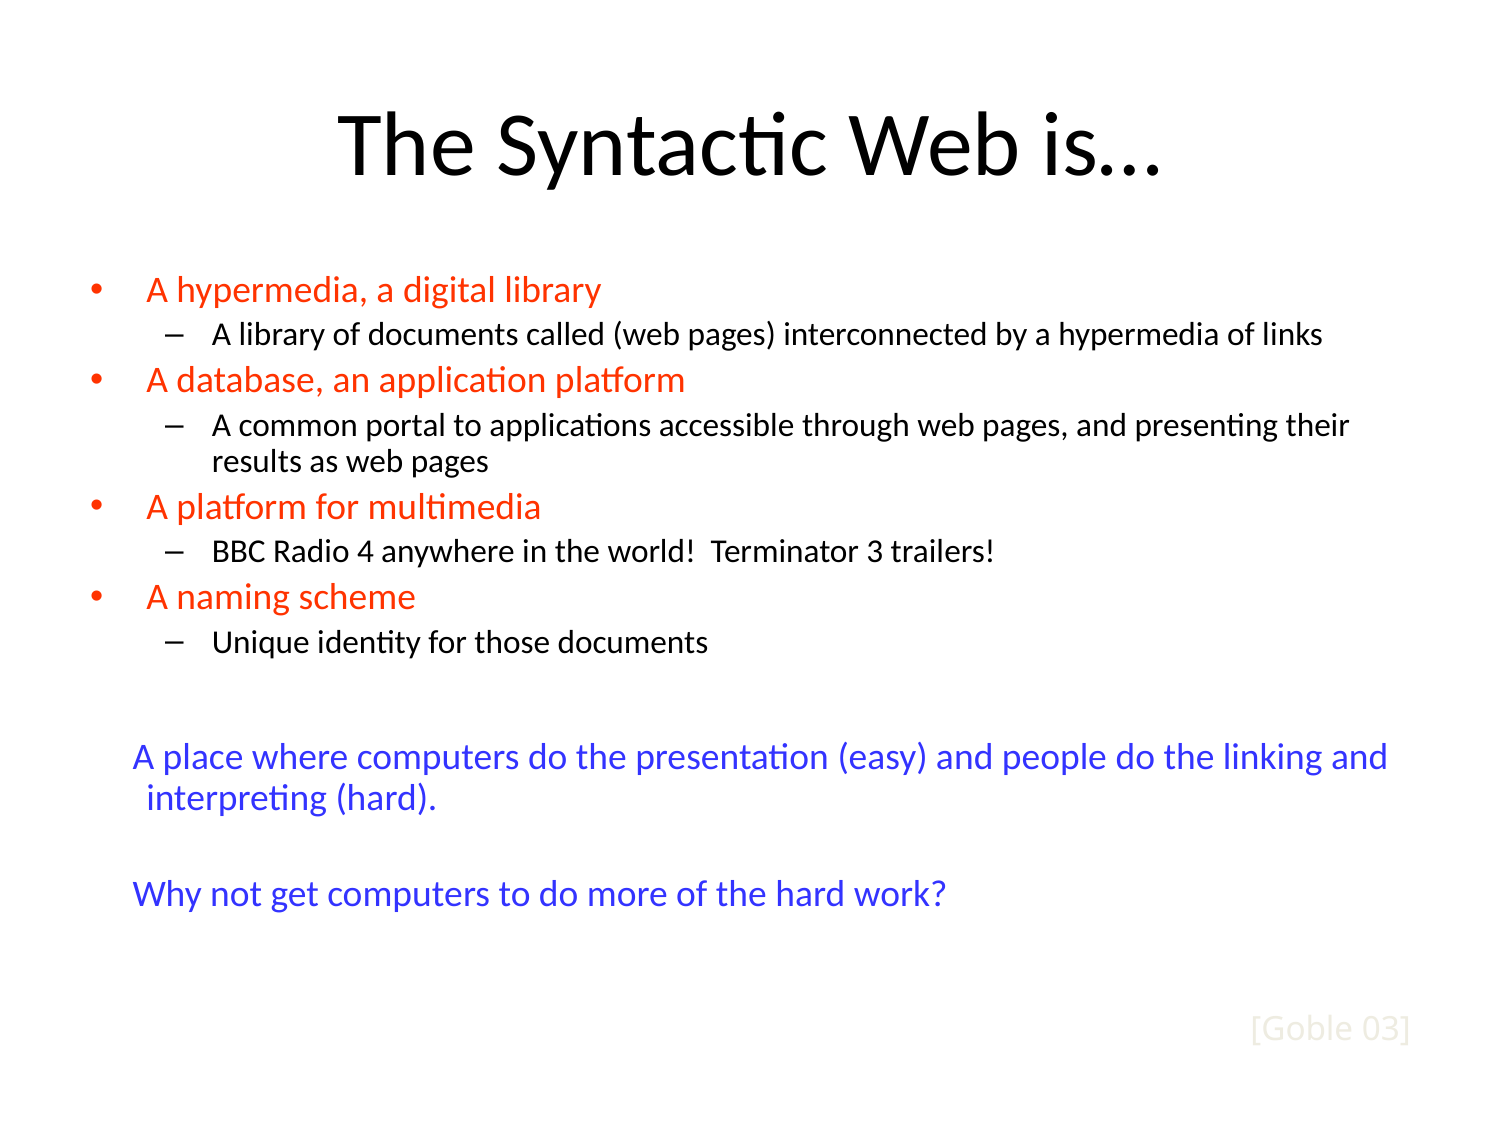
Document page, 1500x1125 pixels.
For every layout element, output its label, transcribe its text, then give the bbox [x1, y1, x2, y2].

list A hypermedia, a digital library A library of documents called (web pages) interconnected by a hypermedia of links A database, an application platform A common portal to applications accessible through web pages, and presenting their results as web pages A platform for multimedia BBC Radio 4 anywhere in the world! Terminator 3 trailers! A naming scheme Unique identity for those documents A place where computers do the presentation (easy) and people do the linking and interpreting (hard). Why not get computers to do more of the hard work? [74, 262, 1426, 1006]
text_box [Goble 03] [1235, 999, 1427, 1055]
title The Syntactic Web is… [74, 44, 1426, 233]
